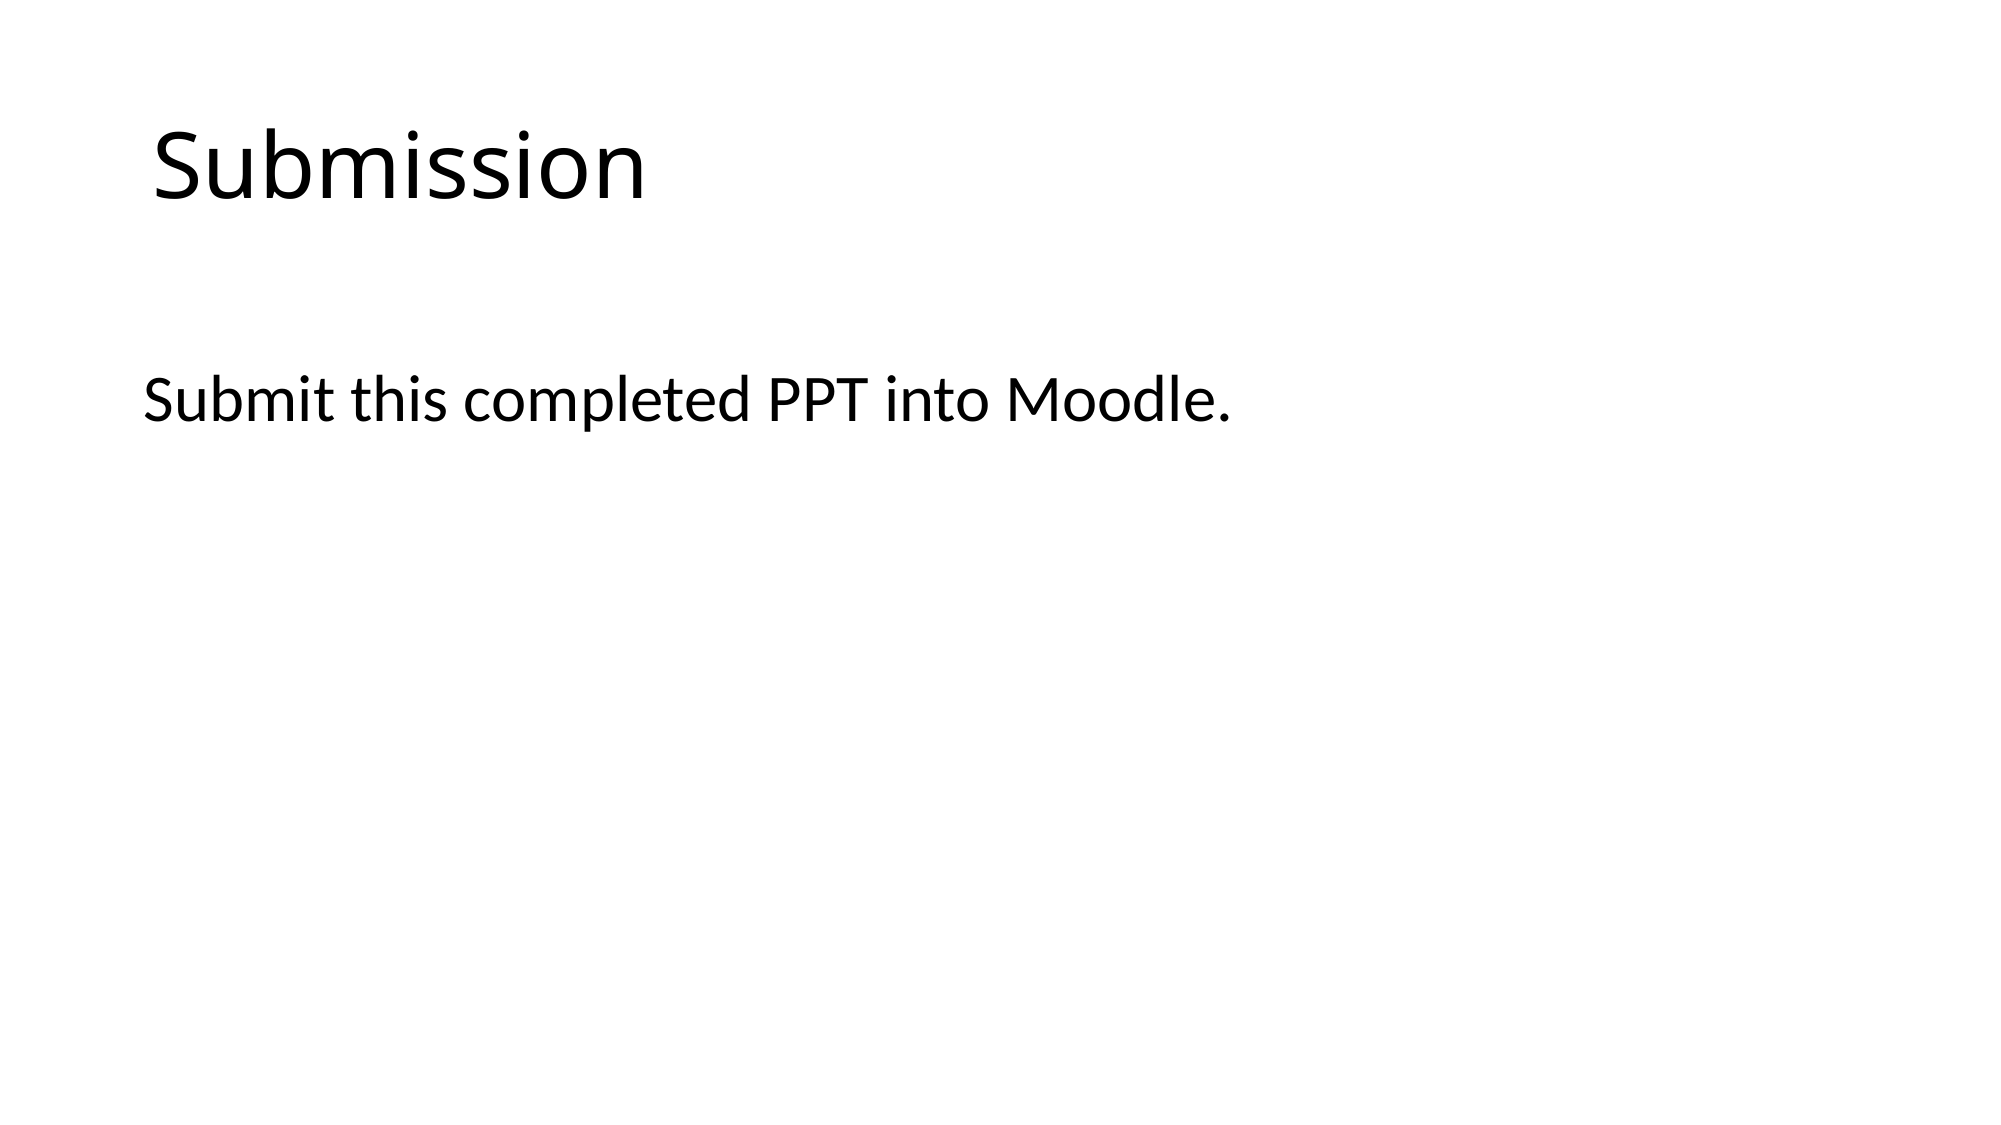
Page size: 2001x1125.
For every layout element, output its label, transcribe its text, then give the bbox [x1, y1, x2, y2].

title Submission [137, 59, 1863, 278]
text_box Submit this completed PPT into Moodle. [129, 347, 1249, 443]
